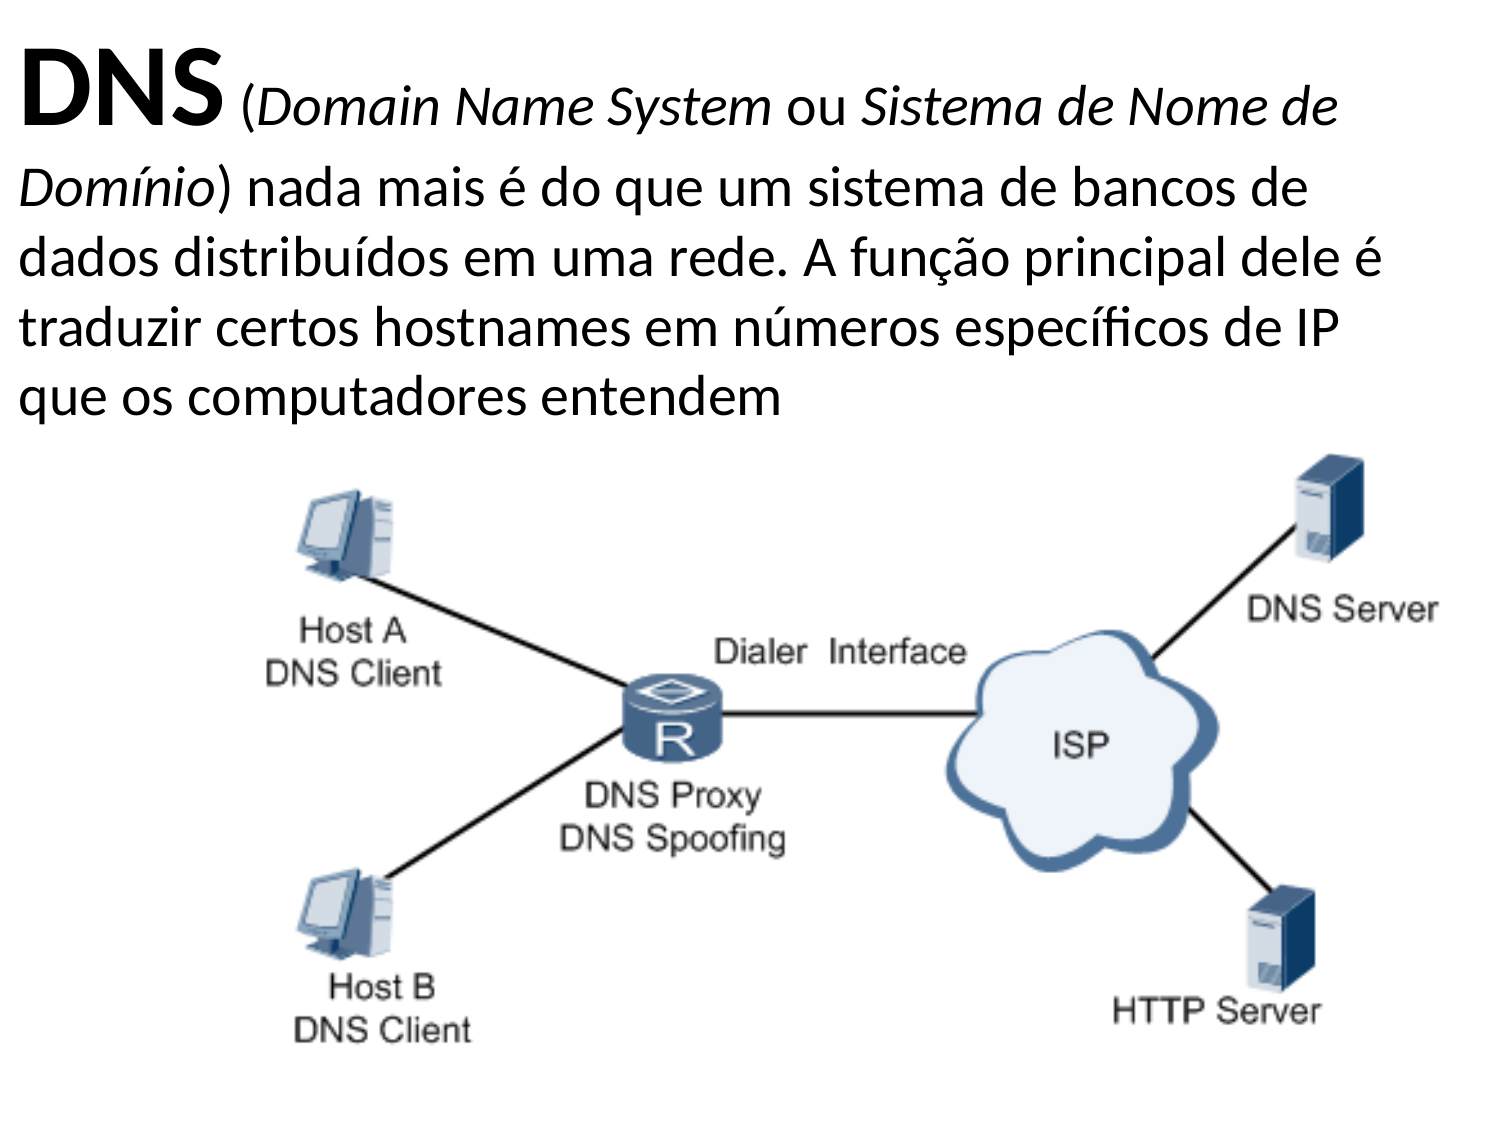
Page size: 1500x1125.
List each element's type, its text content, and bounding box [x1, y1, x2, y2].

picture [265, 453, 1442, 1056]
list DNS (Domain Name System ou Sistema de Nome de Domínio) nada mais é do que um sistema de bancos de dados distribuídos em uma rede. A função principal dele é traduzir certos hostnames em números específicos de IP que os computadores entendem [3, 0, 1459, 445]
